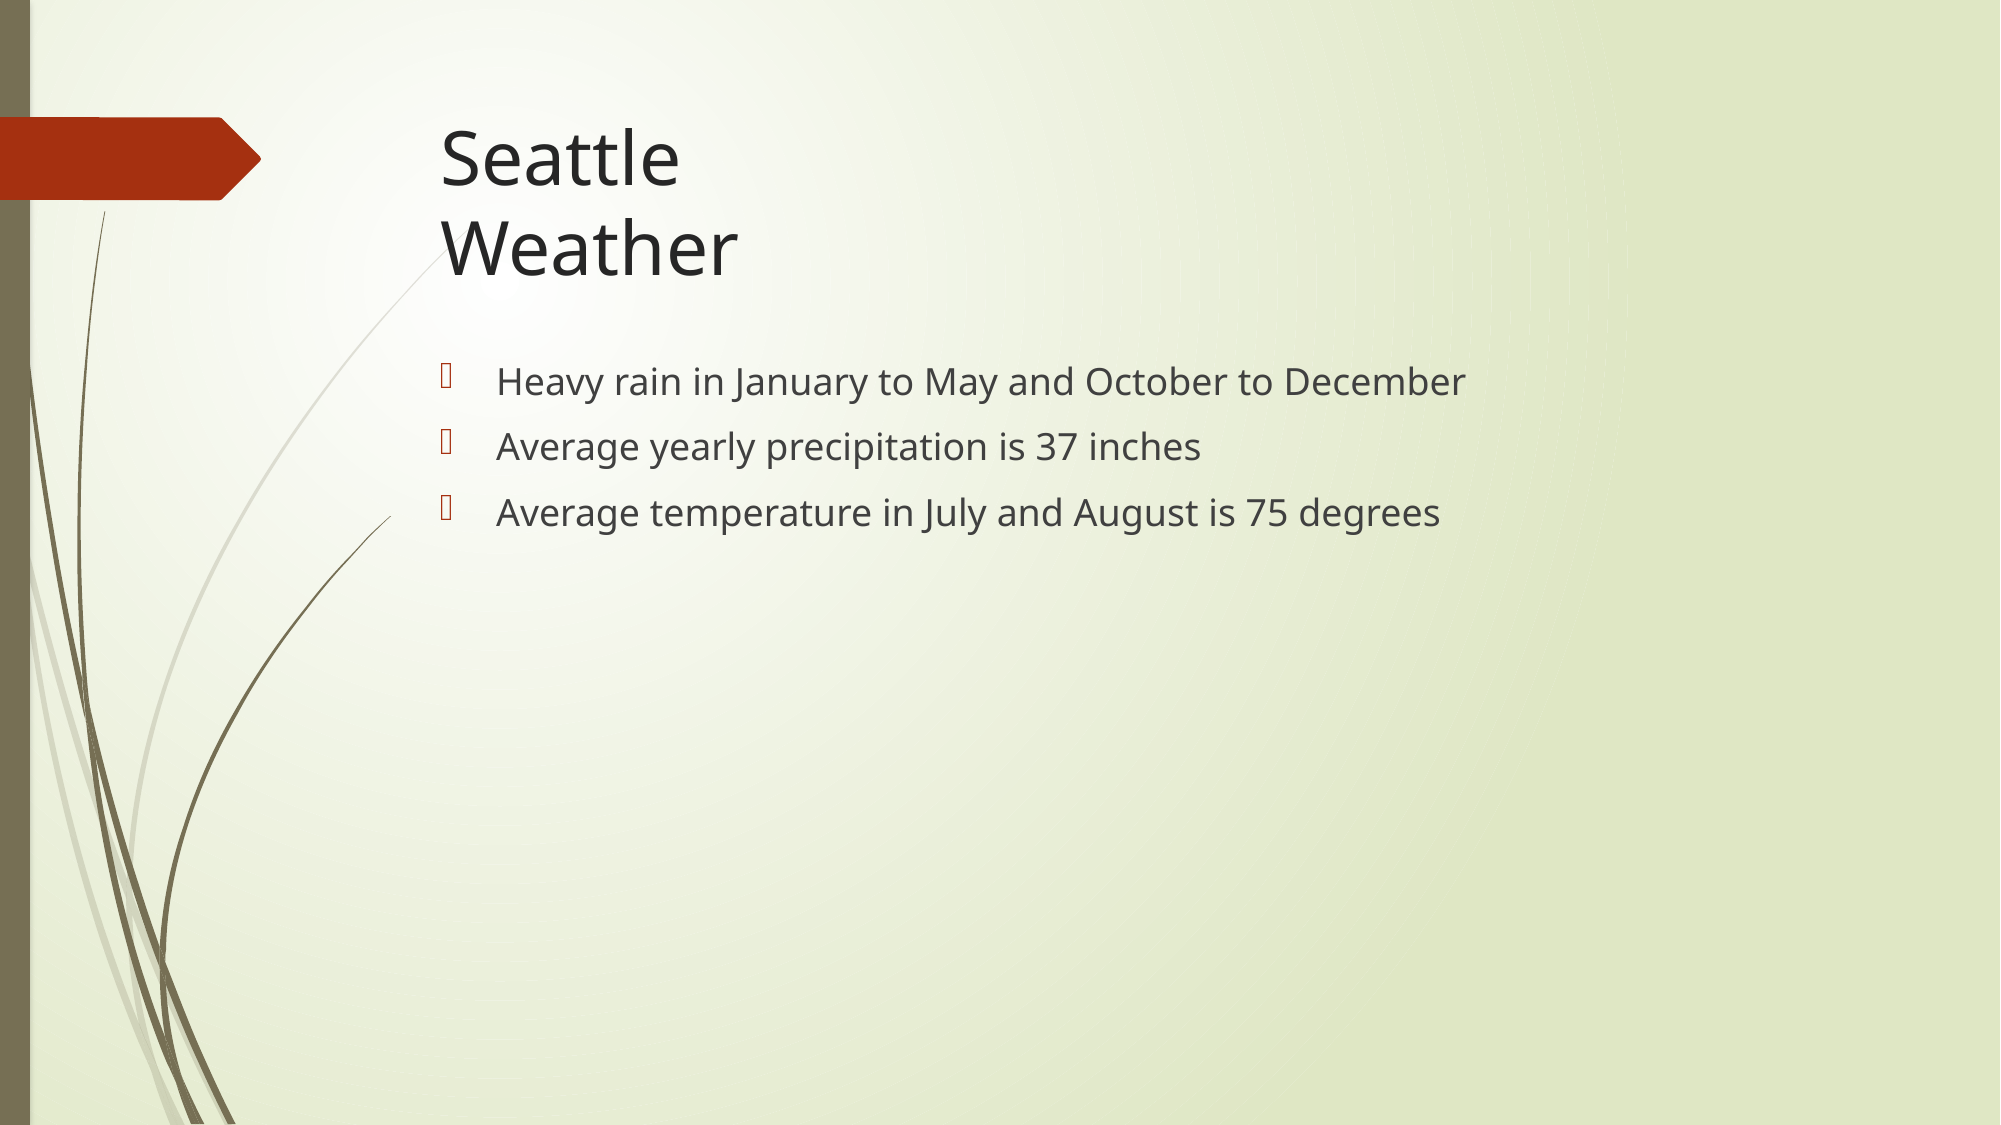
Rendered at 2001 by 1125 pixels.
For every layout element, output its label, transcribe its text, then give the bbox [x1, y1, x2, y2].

title Seattle Weather [425, 102, 1888, 313]
list Heavy rain in January to May and October to December Average yearly precipitation is 37 inches Average temperature in July and August is 75 degrees [424, 350, 1888, 970]
